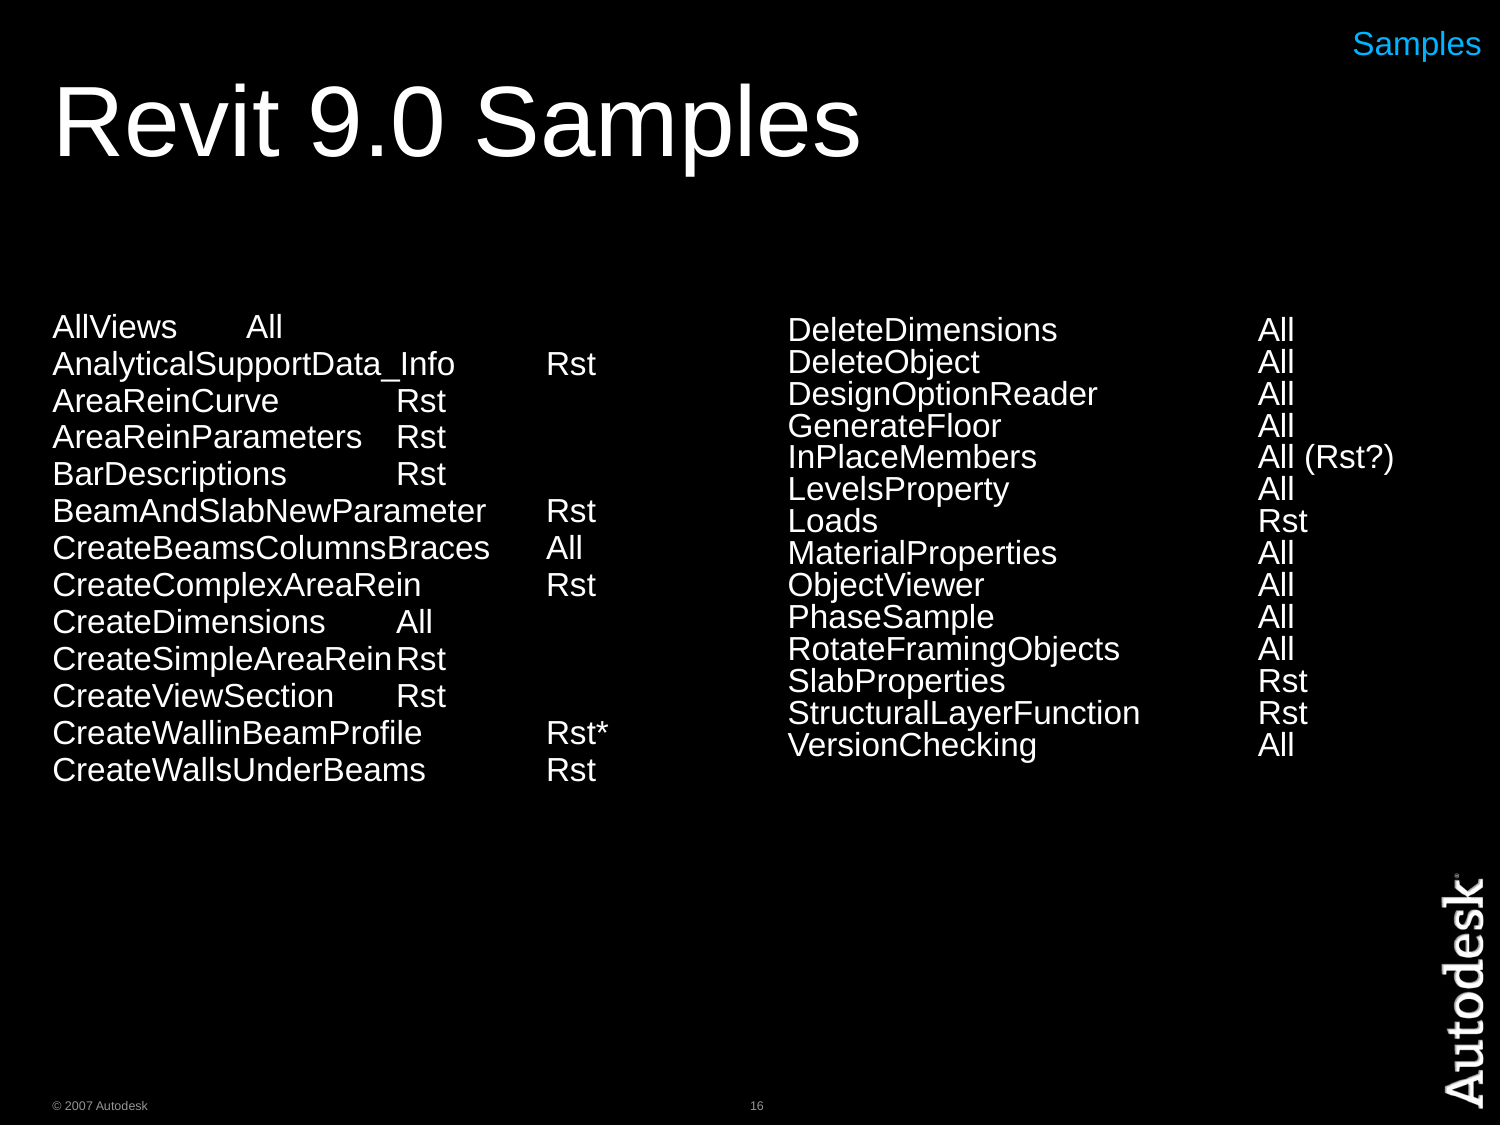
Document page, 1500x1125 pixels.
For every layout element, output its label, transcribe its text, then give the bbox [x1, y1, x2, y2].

picture [1402, 0, 1500, 1125]
text_box DeleteDimensions All DeleteObject All DesignOptionReader All GenerateFloor All InPlaceMembers All (Rst?) LevelsProperty All Loads Rst MaterialProperties All ObjectViewer All PhaseSample All RotateFramingObjects All SlabProperties Rst StructuralLayerFunction Rst VersionChecking All [772, 308, 1418, 770]
list AllViews All AnalyticalSupportData_Info Rst AreaReinCurve Rst AreaReinParameters Rst BarDescriptions Rst BeamAndSlabNewParameter Rst CreateBeamsColumnsBraces All CreateComplexAreaRein Rst CreateDimensions All CreateSimpleAreaRein Rst CreateViewSection Rst CreateWallinBeamProfile Rst* CreateWallsUnderBeams Rst [52, 312, 708, 833]
title Revit 9.0 Samples [52, 22, 1388, 211]
text_box Samples [1151, 22, 1483, 63]
